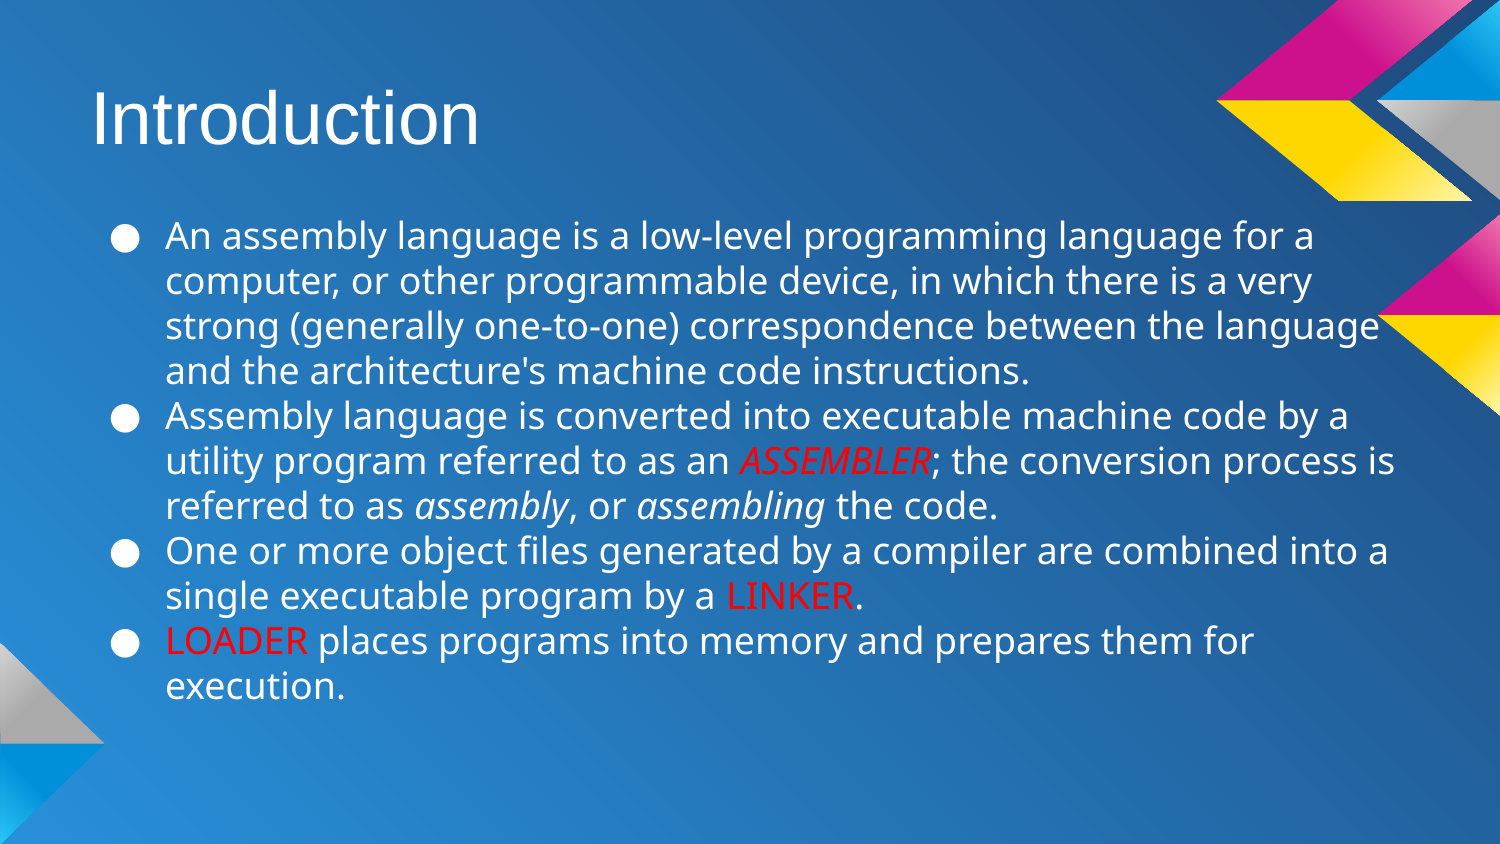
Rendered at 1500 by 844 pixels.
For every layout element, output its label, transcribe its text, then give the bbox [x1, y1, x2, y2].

title Introduction [75, 33, 1204, 175]
list An assembly language is a low-level programming language for a computer, or other programmable device, in which there is a very strong (generally one-to-one) correspondence between the language and the architecture's machine code instructions. Assembly language is converted into executable machine code by a utility program referred to as an ASSEMBLER; the conversion process is referred to as assembly, or assembling the code. One or more object files generated by a compiler are combined into a single executable program by a LINKER. LOADER places programs into memory and prepares them for execution. [75, 196, 1425, 793]
